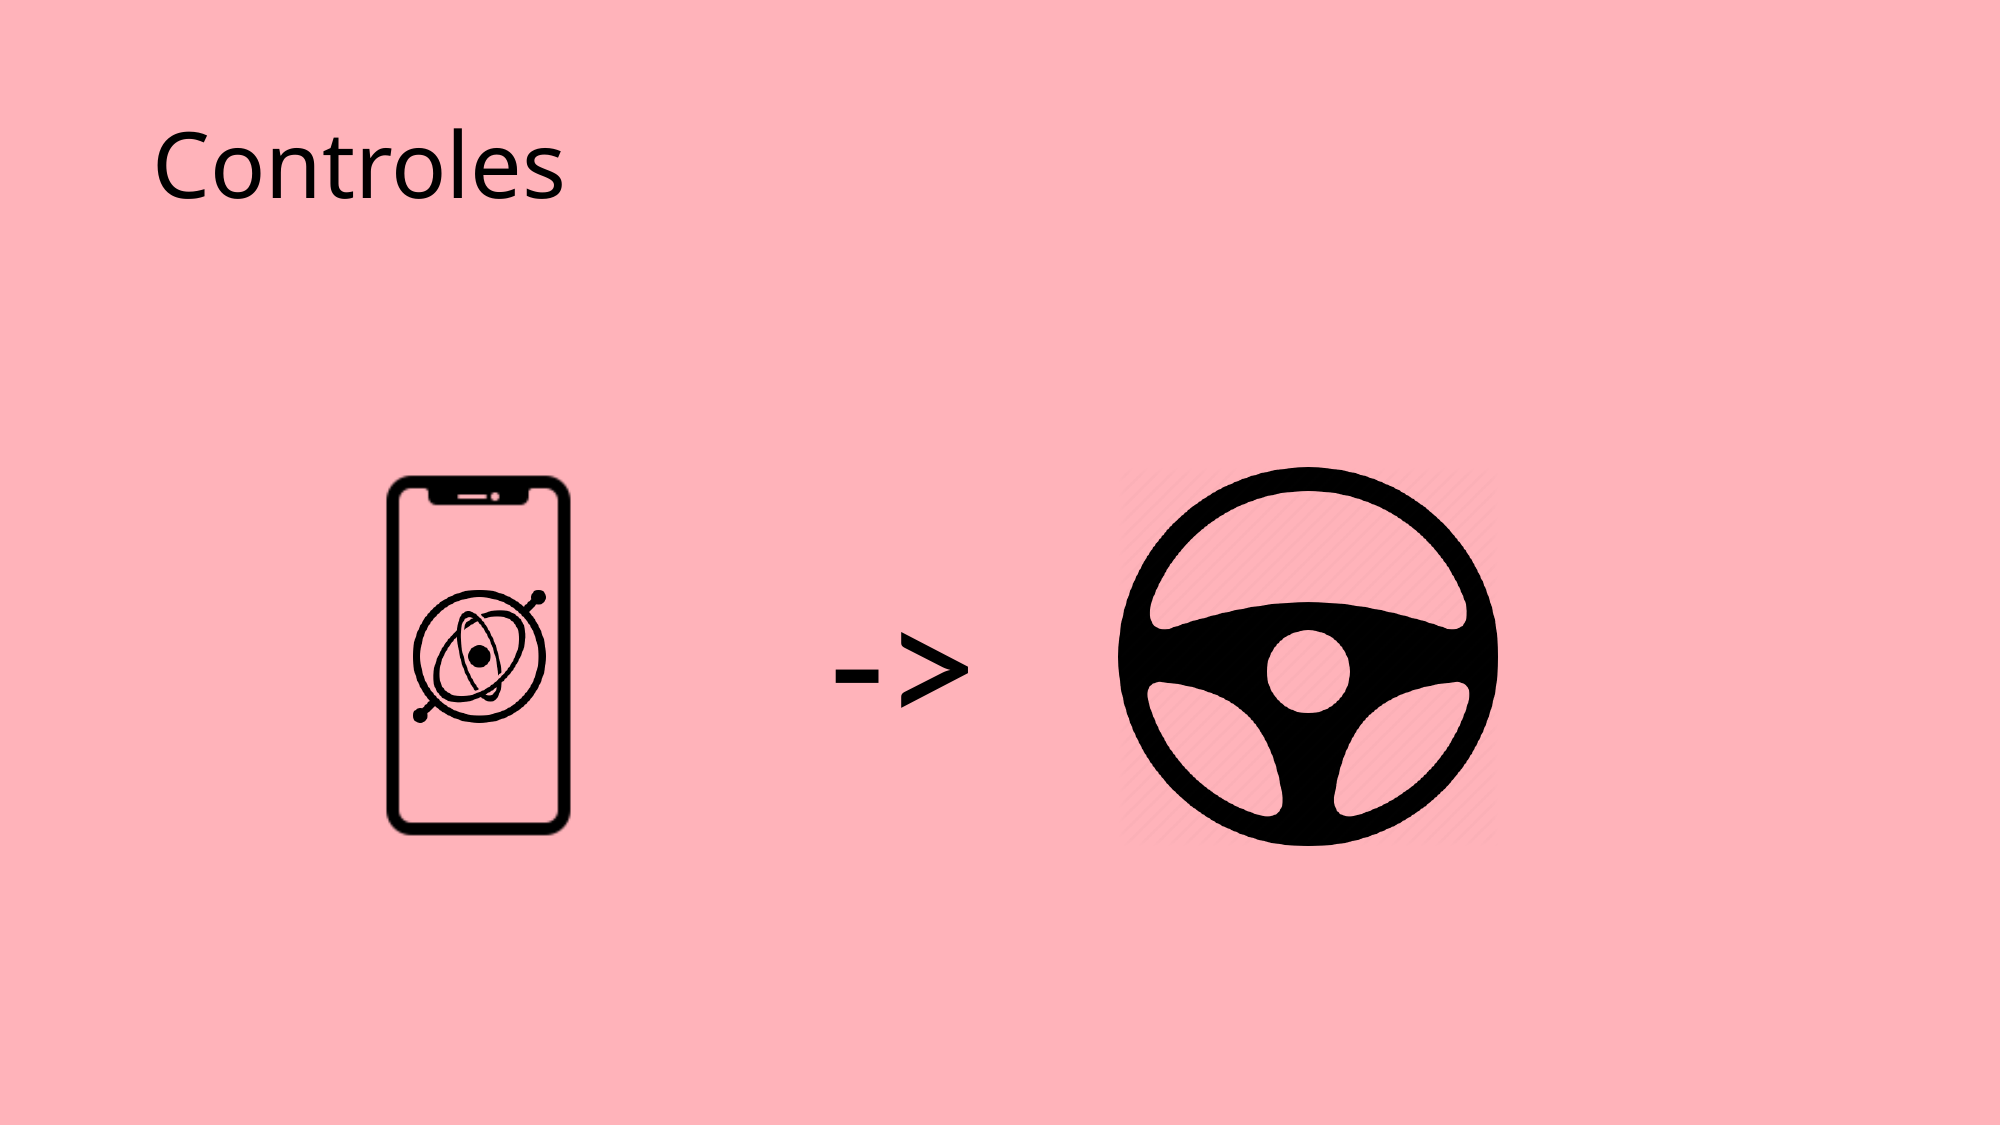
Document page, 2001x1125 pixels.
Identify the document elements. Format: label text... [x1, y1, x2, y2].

text_box -> [814, 537, 992, 773]
picture [405, 582, 553, 730]
picture [1118, 466, 1498, 846]
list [270, 448, 688, 865]
title Controles [137, 59, 1863, 278]
